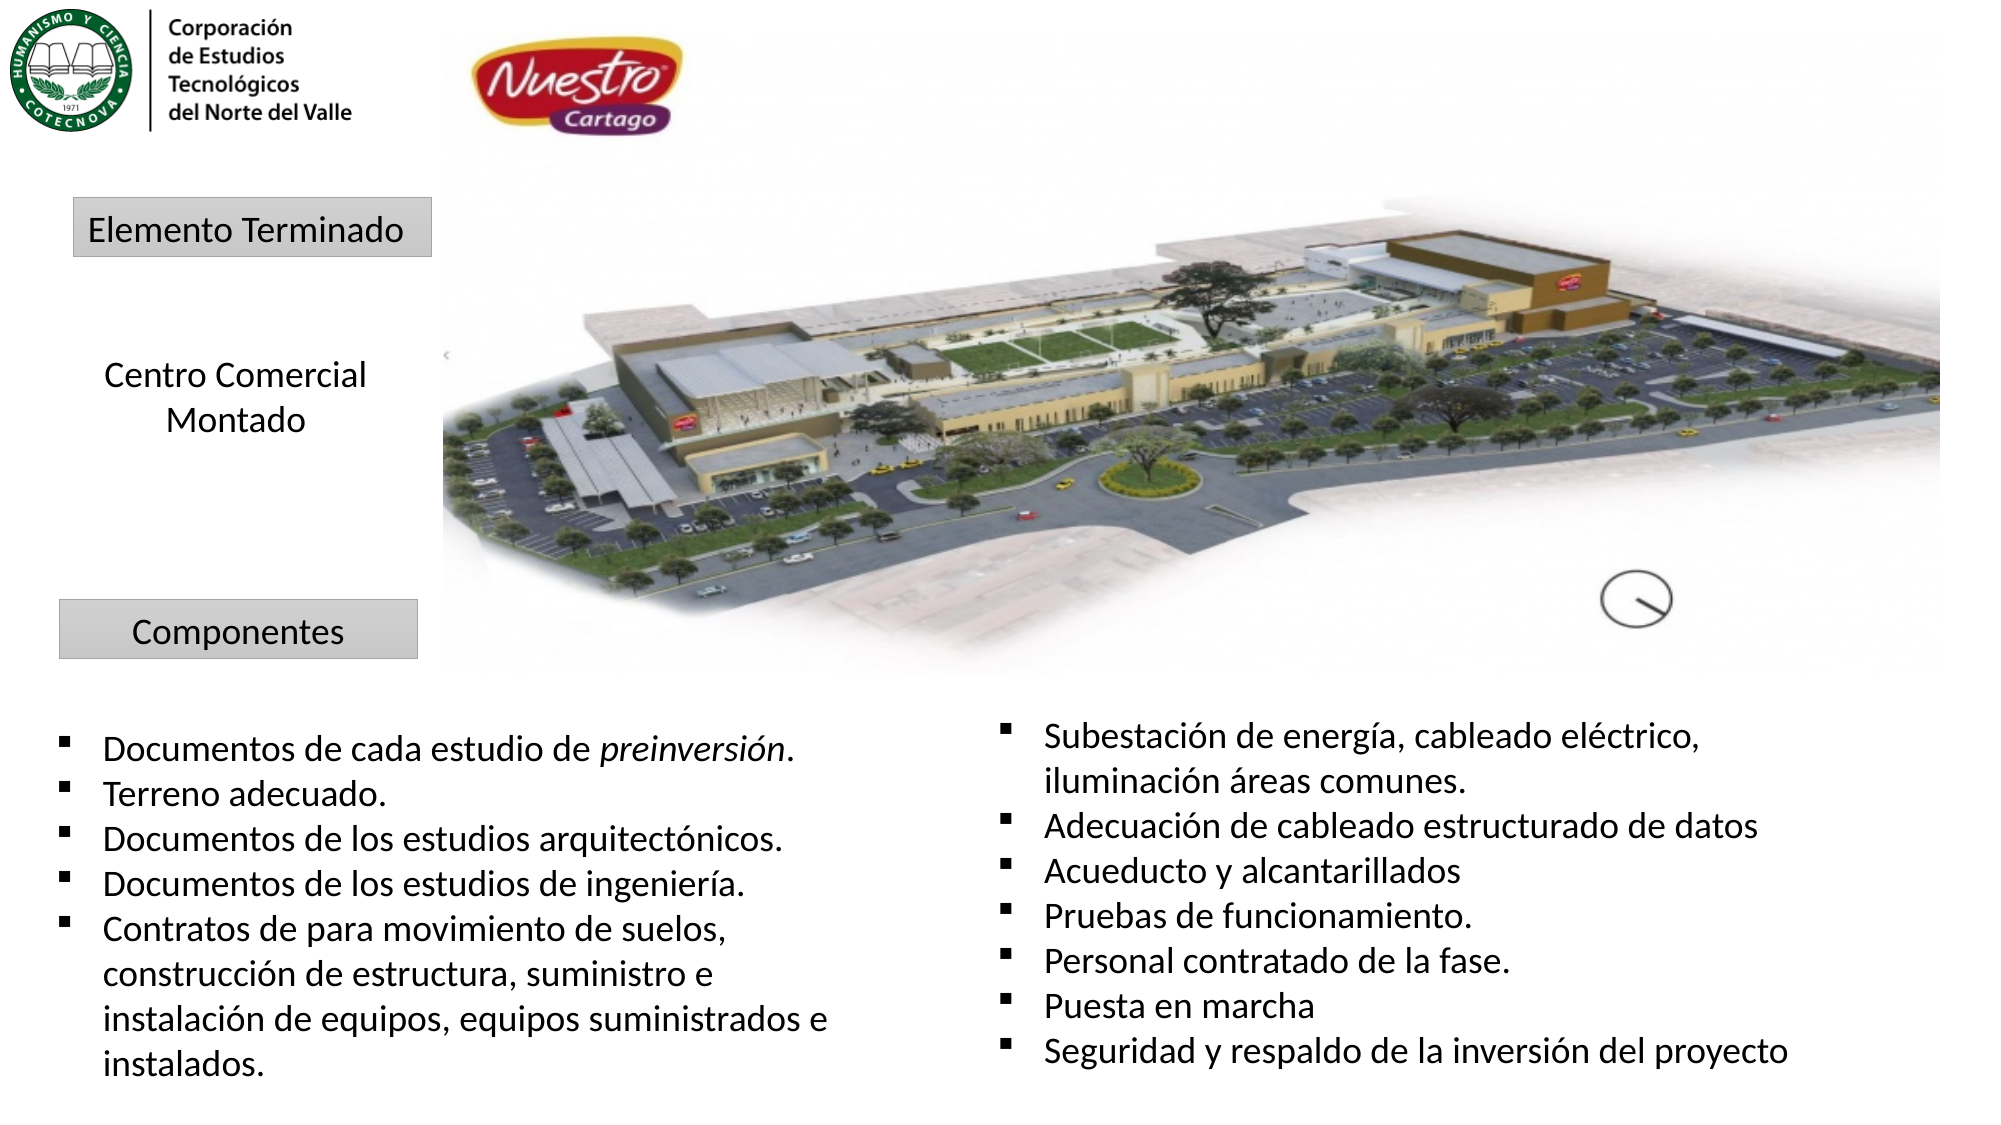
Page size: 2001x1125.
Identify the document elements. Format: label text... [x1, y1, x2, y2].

text_box Centro Comercial Montado [59, 342, 413, 448]
text_box Componentes [59, 599, 418, 659]
picture [443, 31, 1940, 675]
text_box Subestación de energía, cableado eléctrico, iluminación áreas comunes. Adecuación de cableado estructurado de datos Acueducto y alcantarillados Pruebas de funcionamiento. Personal contratado de la fase. Puesta en marcha Seguridad y respaldo de la inversión del proyecto [982, 703, 1807, 1079]
text_box Documentos de cada estudio de preinversión. Terreno adecuado. Documentos de los estudios arquitectónicos. Documentos de los estudios de ingeniería. Contratos de para movimiento de suelos, construcción de estructura, suministro e instalación de equipos, equipos suministrados e instalados. [41, 716, 865, 1091]
text_box Elemento Terminado [73, 197, 432, 257]
picture [10, 9, 352, 132]
